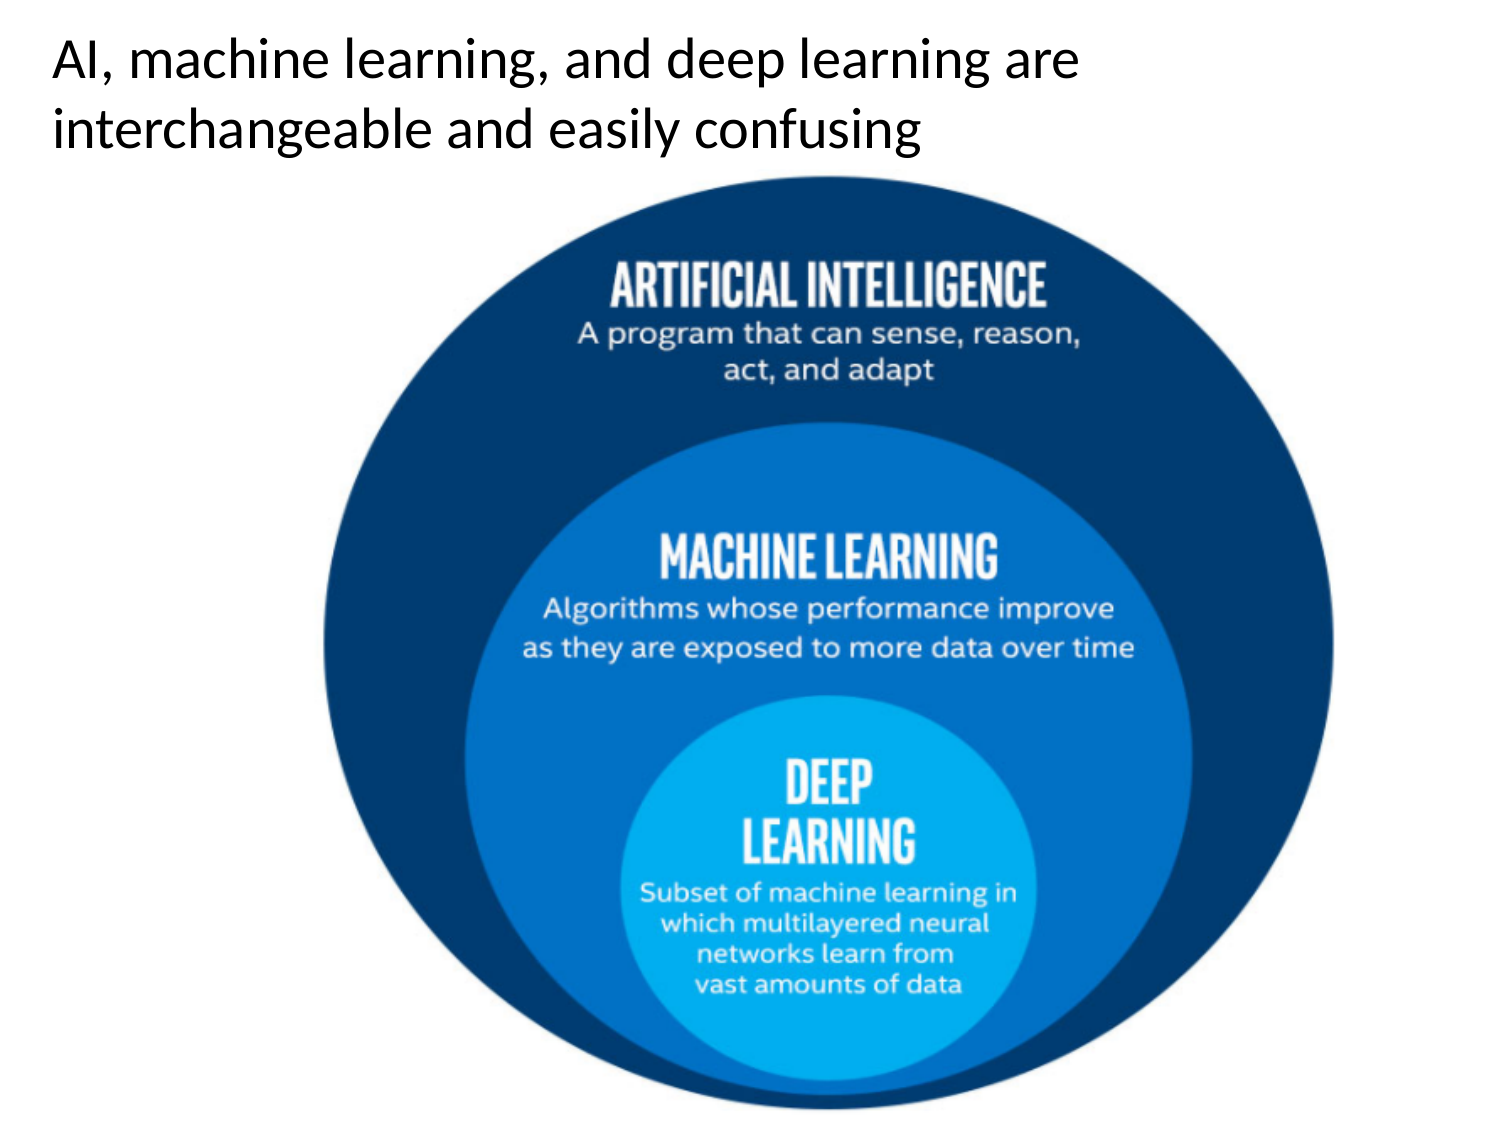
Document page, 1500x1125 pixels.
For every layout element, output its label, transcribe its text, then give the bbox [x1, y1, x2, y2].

text_box AI, machine learning, and deep learning are interchangeable and easily confusing [37, 12, 1438, 168]
picture [299, 112, 1363, 1125]
